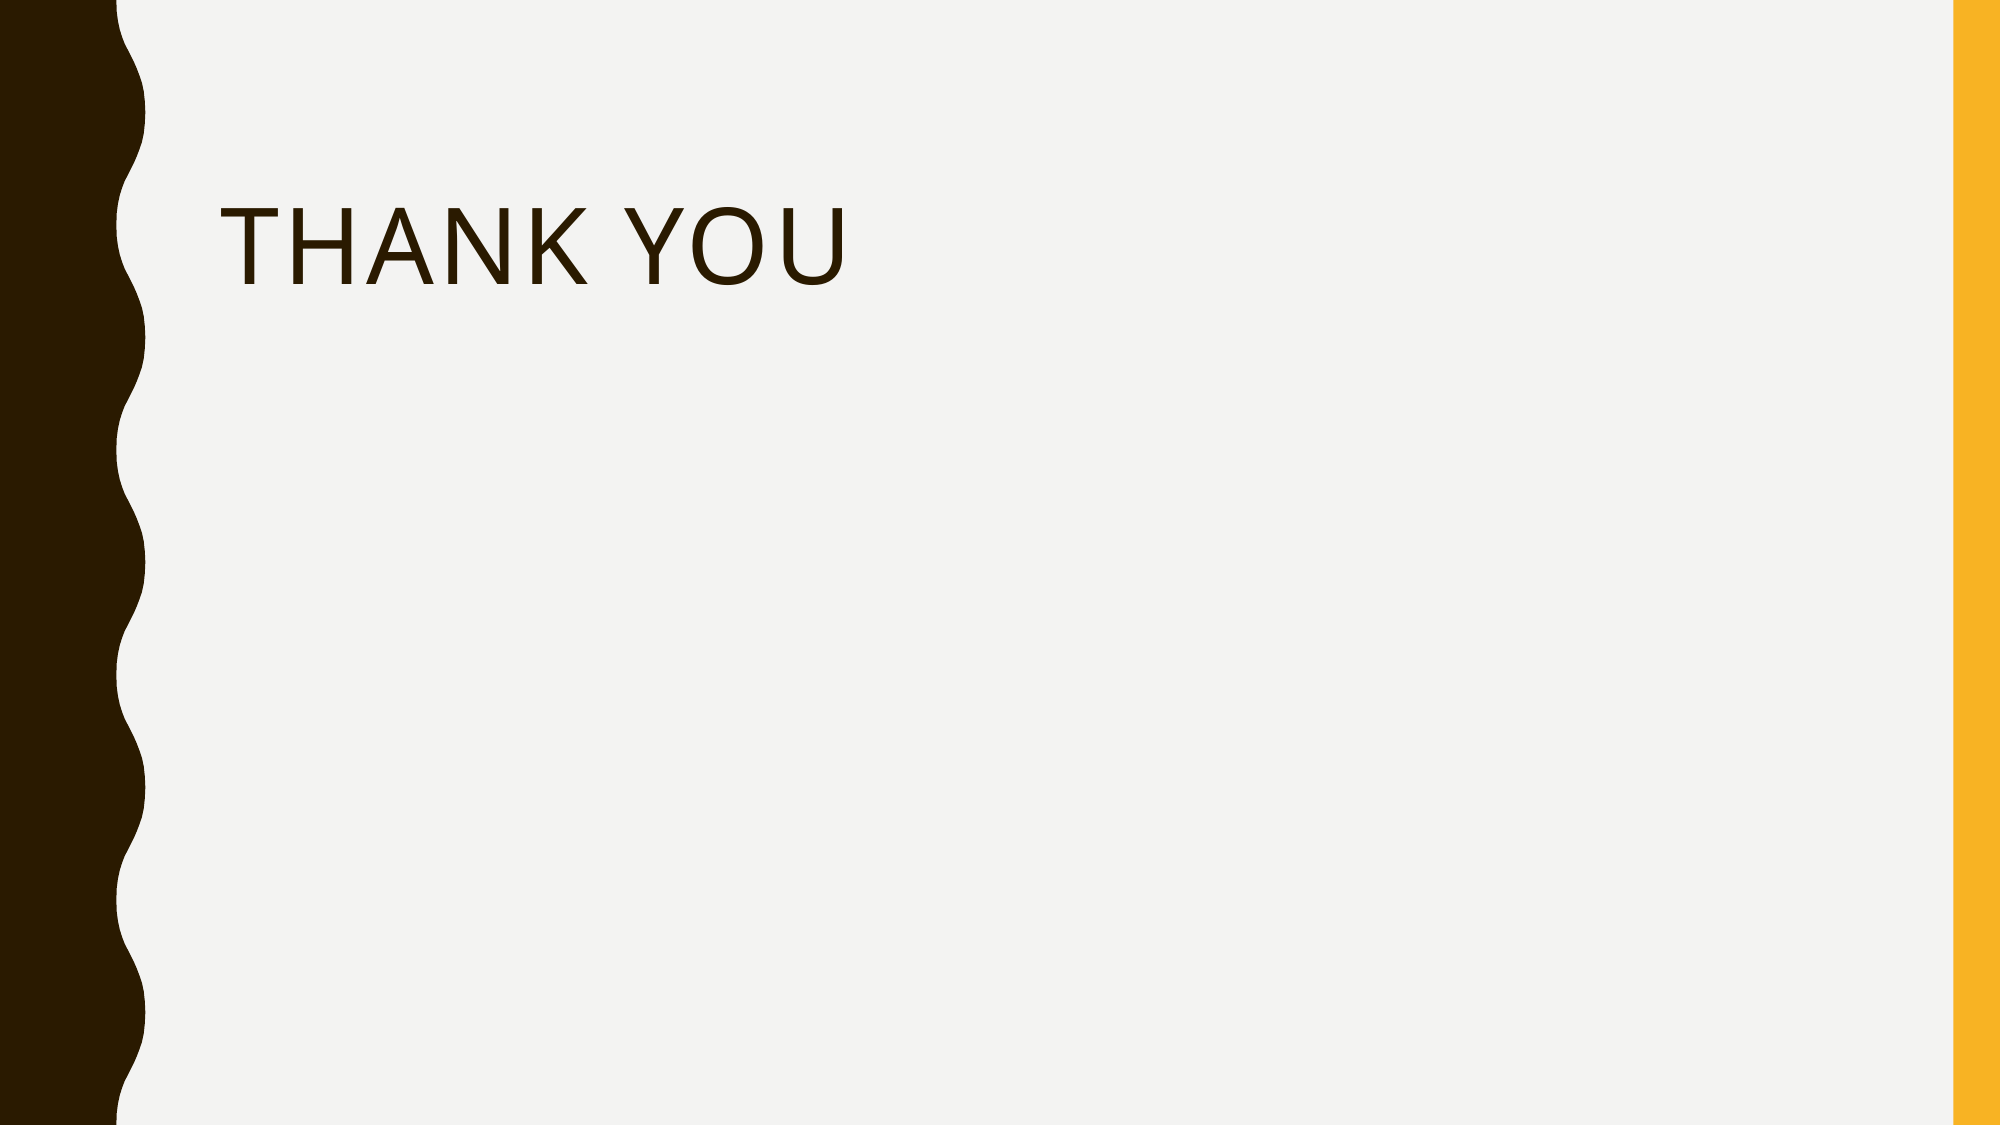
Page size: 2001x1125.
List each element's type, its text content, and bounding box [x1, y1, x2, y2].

title THANK YOU [205, 185, 1875, 422]
